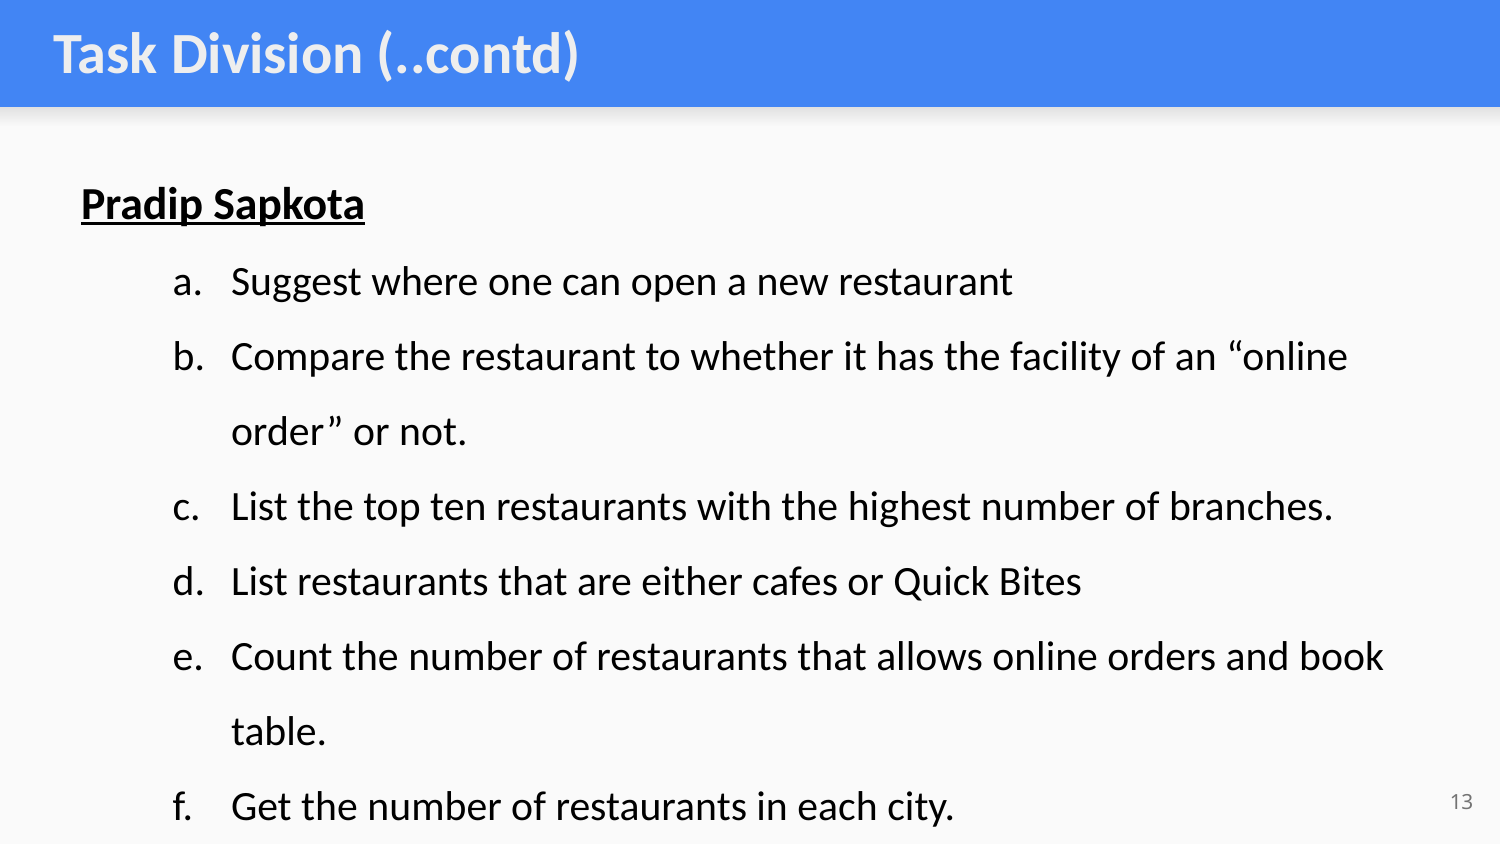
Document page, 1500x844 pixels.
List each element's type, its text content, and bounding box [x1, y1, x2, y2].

text_box Task Division (..contd) [38, 0, 900, 100]
text_box Pradip Sapkota Suggest where one can open a new restaurant Compare the restaurant to whether it has the facility of an “online order” or not. List the top ten restaurants with the highest number of branches. List restaurants that are either cafes or Quick Bites Count the number of restaurants that allows online orders and book table. Get the number of restaurants in each city. [66, 131, 1434, 844]
slide_number ‹#› [1434, 770, 1489, 835]
